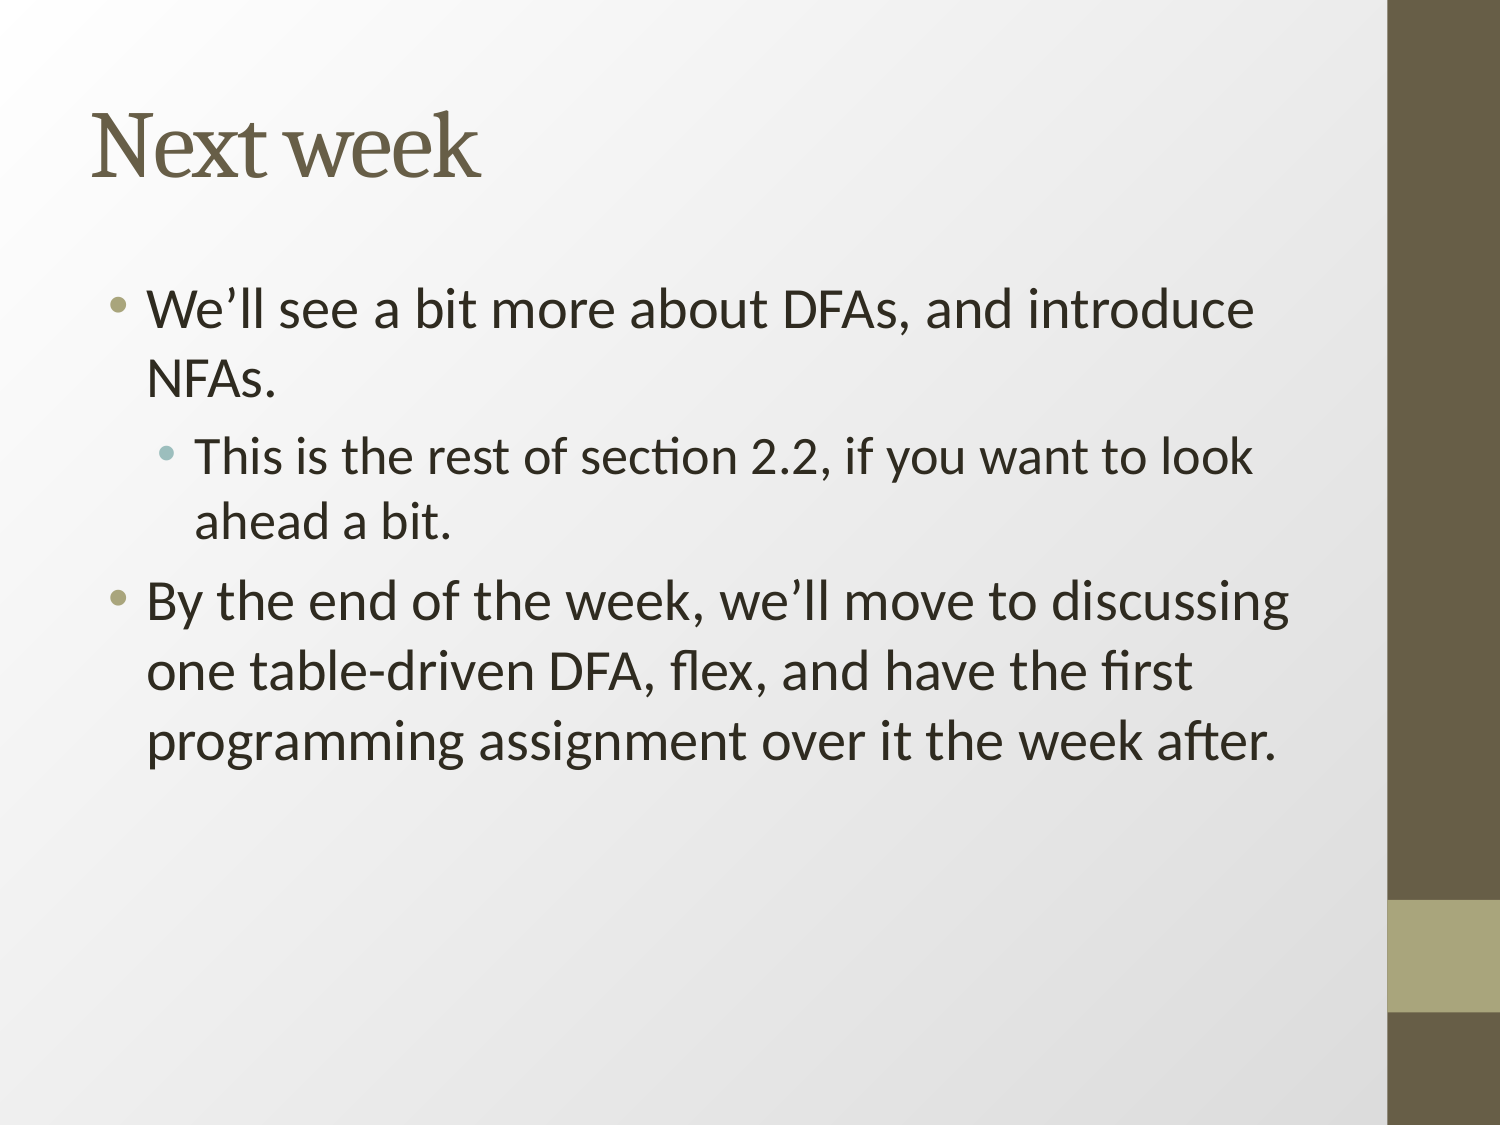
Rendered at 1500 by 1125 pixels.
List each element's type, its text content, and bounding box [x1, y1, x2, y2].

text_box Next week [74, 45, 1325, 233]
text_box We’ll see a bit more about DFAs, and introduce NFAs. This is the rest of section 2.2, if you want to look ahead a bit. By the end of the week, we’ll move to discussing one table-driven DFA, flex, and have the first programming assignment over it the week after. [74, 262, 1325, 1050]
